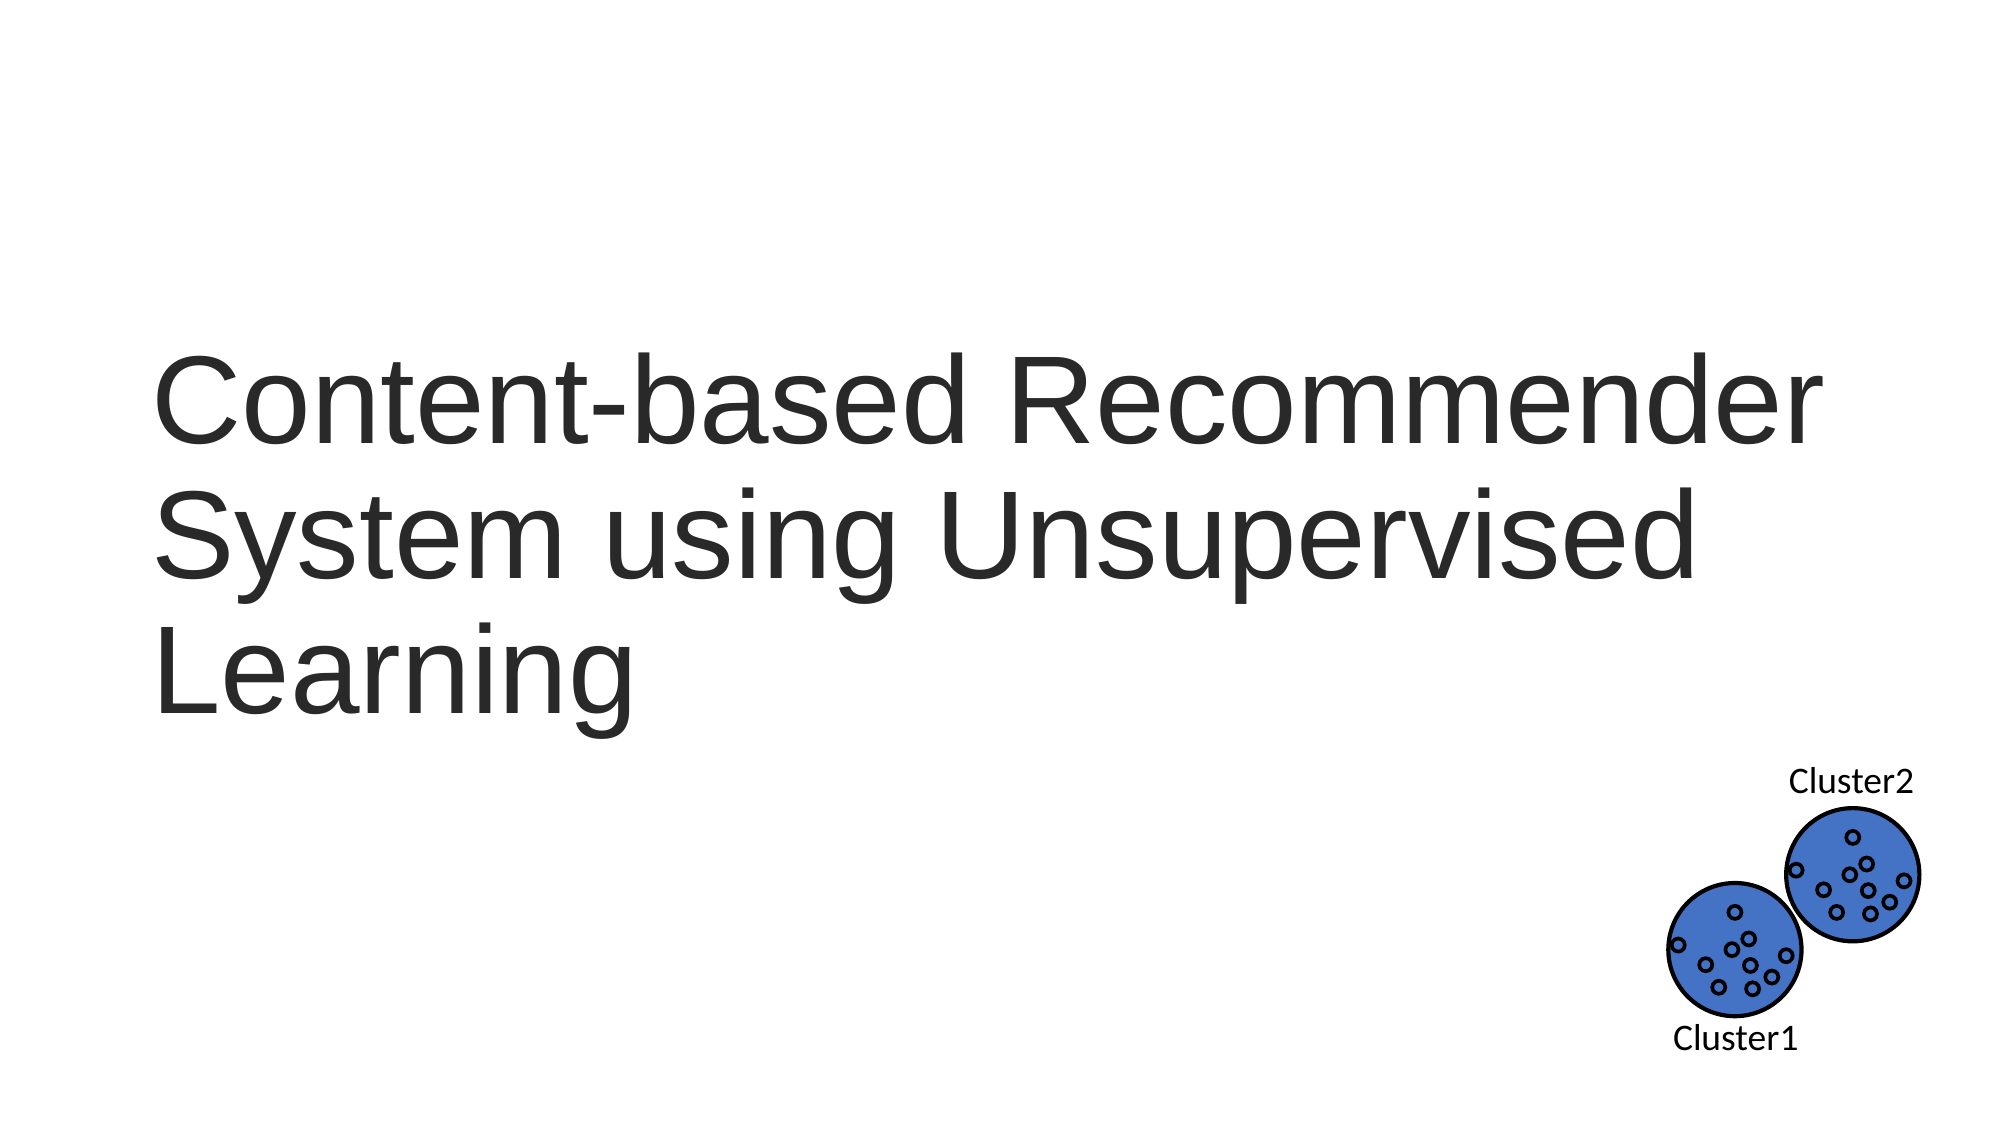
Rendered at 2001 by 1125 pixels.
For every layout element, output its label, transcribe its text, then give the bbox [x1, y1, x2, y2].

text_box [1657, 748, 1950, 1067]
title Content-based Recommender System using Unsupervised Learning [136, 280, 1862, 749]
